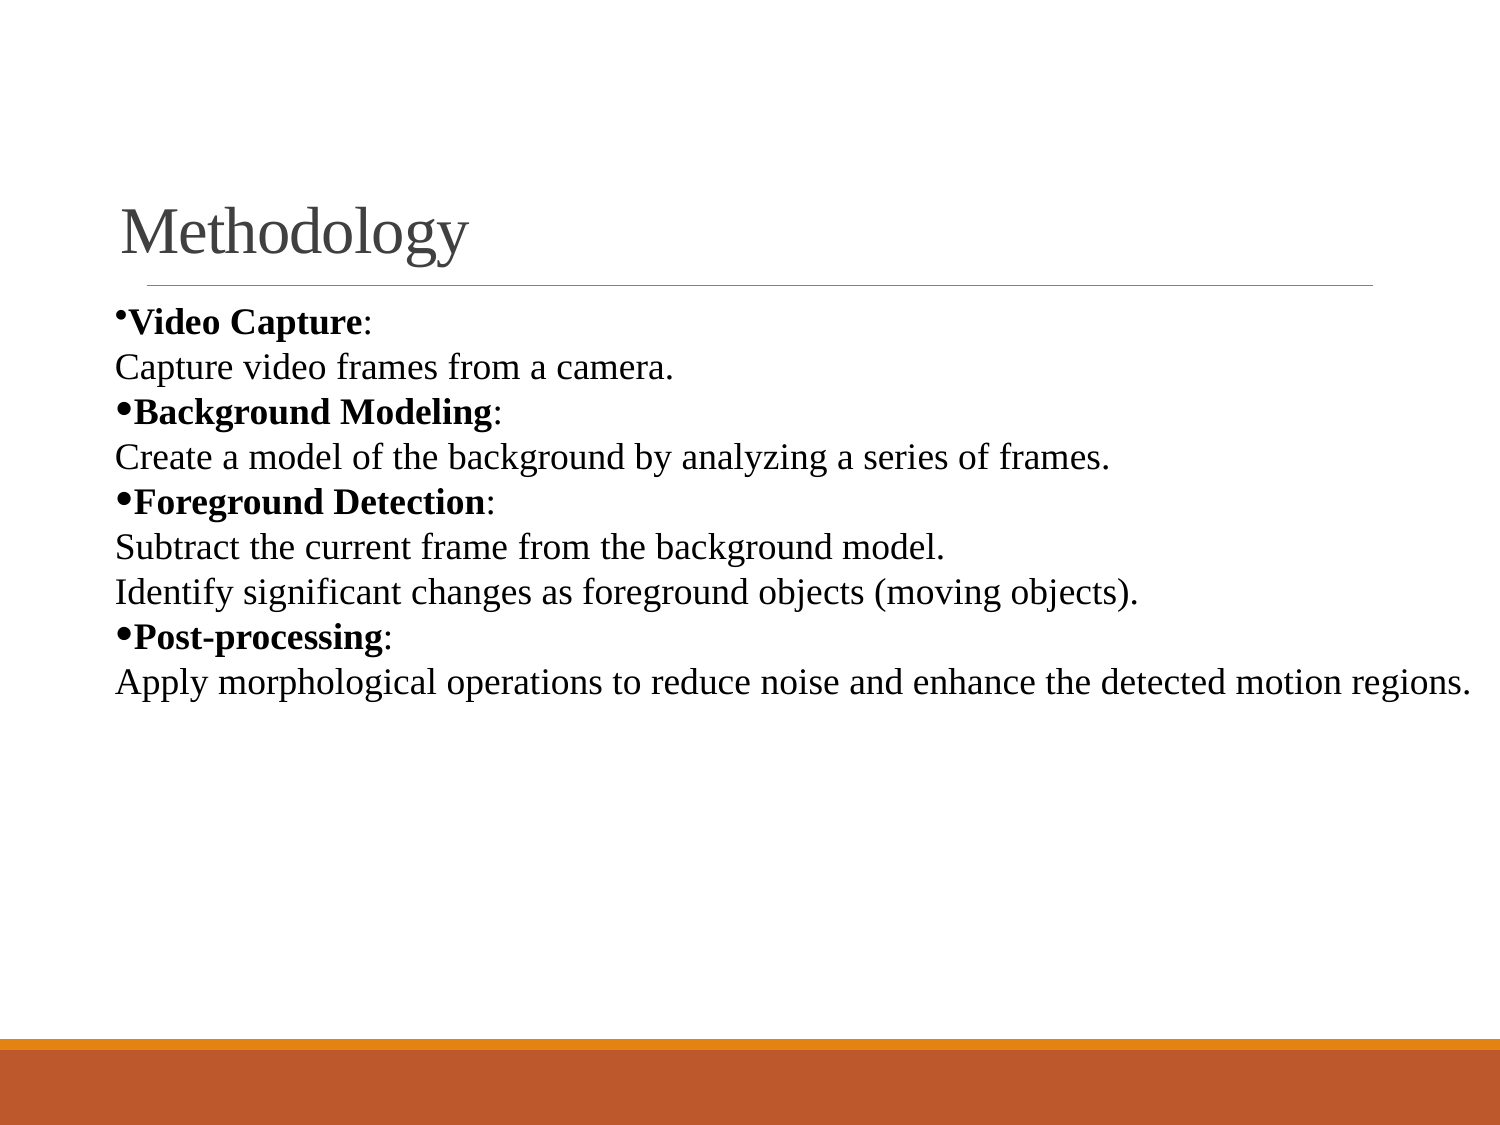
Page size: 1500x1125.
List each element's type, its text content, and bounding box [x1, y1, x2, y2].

list Video Capture: Capture video frames from a camera. Background Modeling: Create a model of the background by analyzing a series of frames. Foreground Detection: Subtract the current frame from the background model. Identify significant changes as foreground objects (moving objects). Post-processing: Apply morphological operations to reduce noise and enhance the detected motion regions. [99, 195, 1500, 849]
